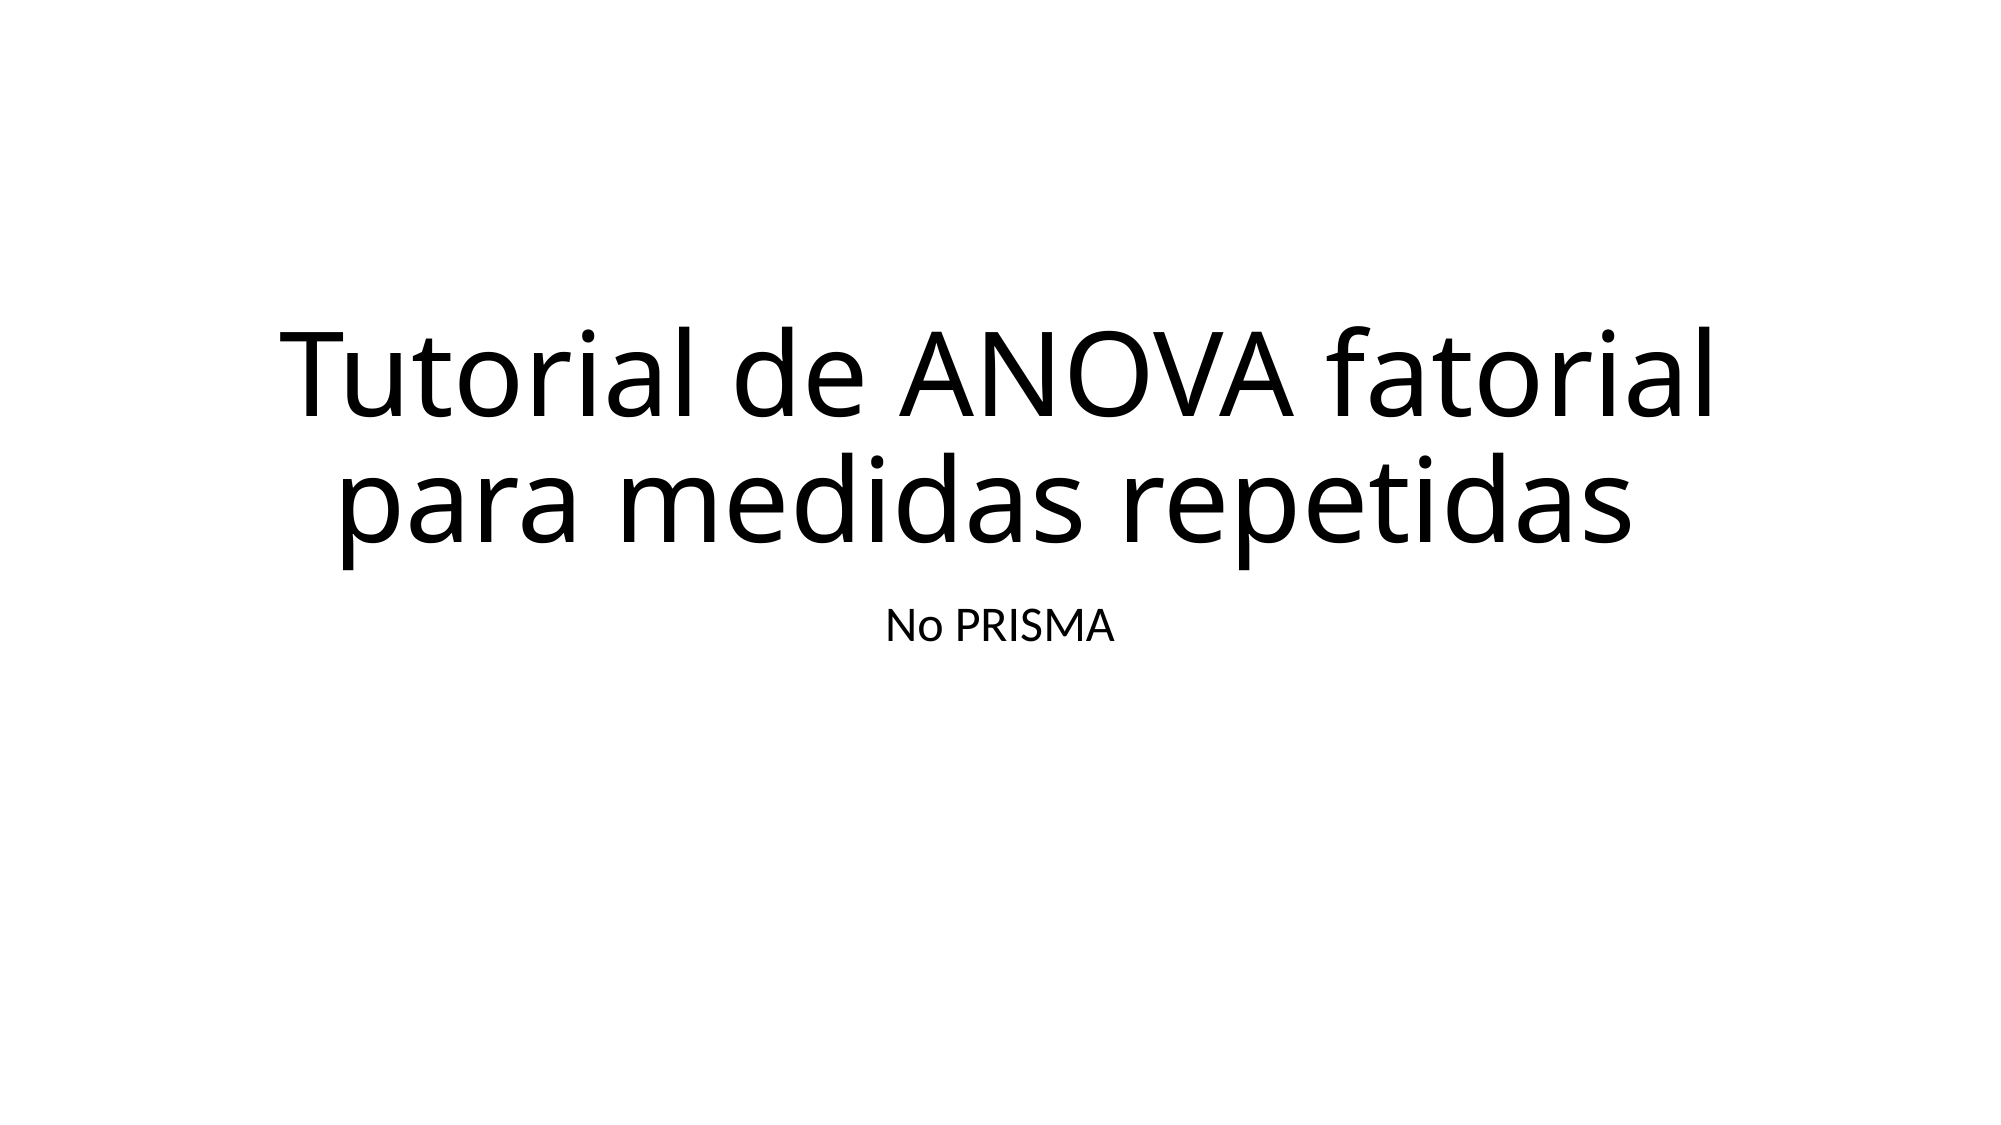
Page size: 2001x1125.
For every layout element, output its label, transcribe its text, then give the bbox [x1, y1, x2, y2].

title Tutorial de ANOVA fatorial para medidas repetidas [249, 184, 1750, 576]
subtitle No PRISMA [249, 590, 1750, 863]
